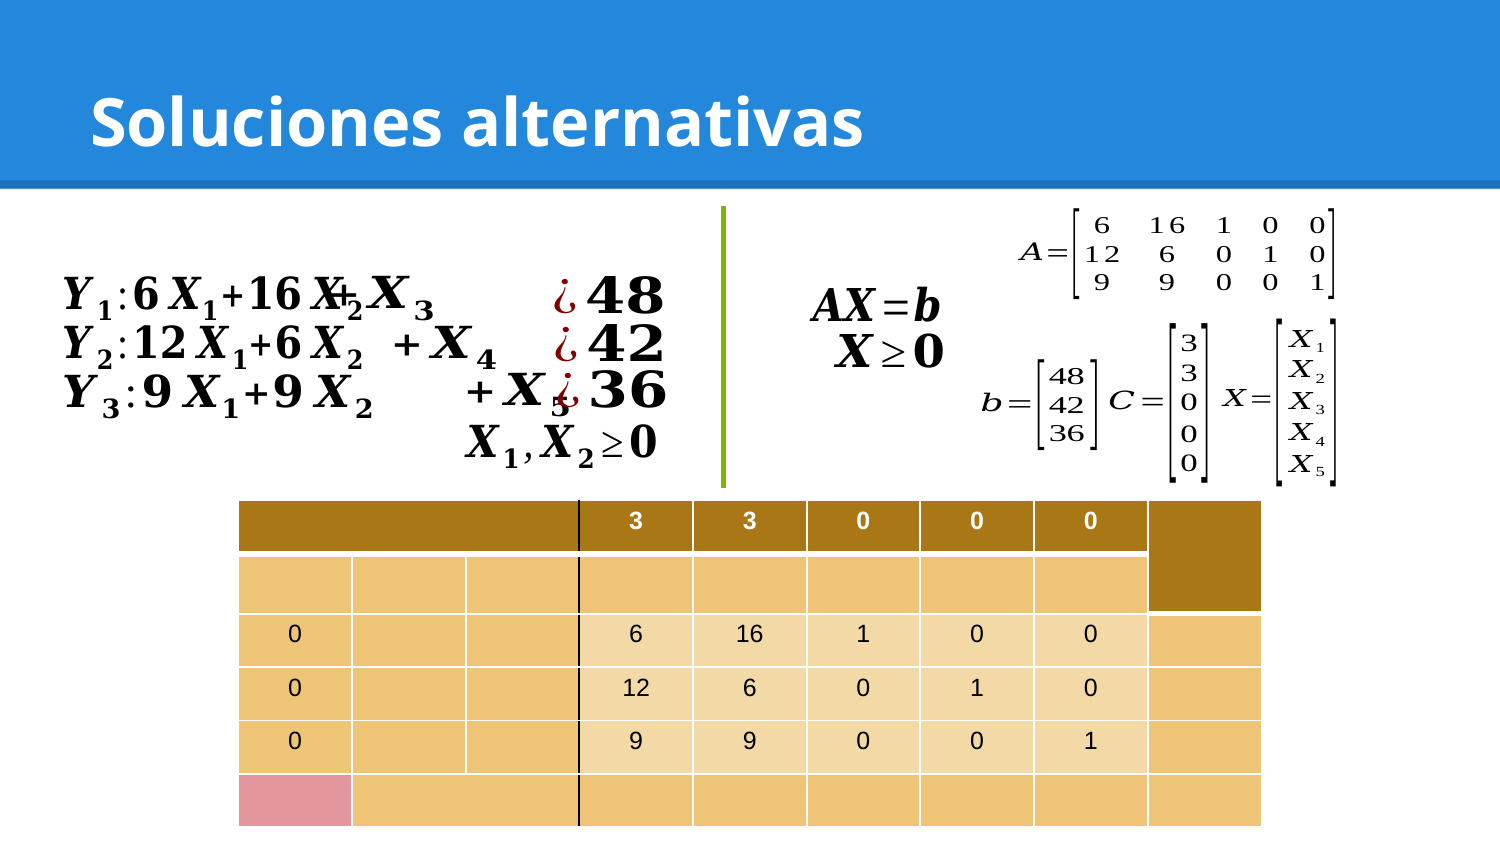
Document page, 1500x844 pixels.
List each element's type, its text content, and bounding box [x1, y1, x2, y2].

title Soluciones alternativas [75, 33, 1425, 175]
